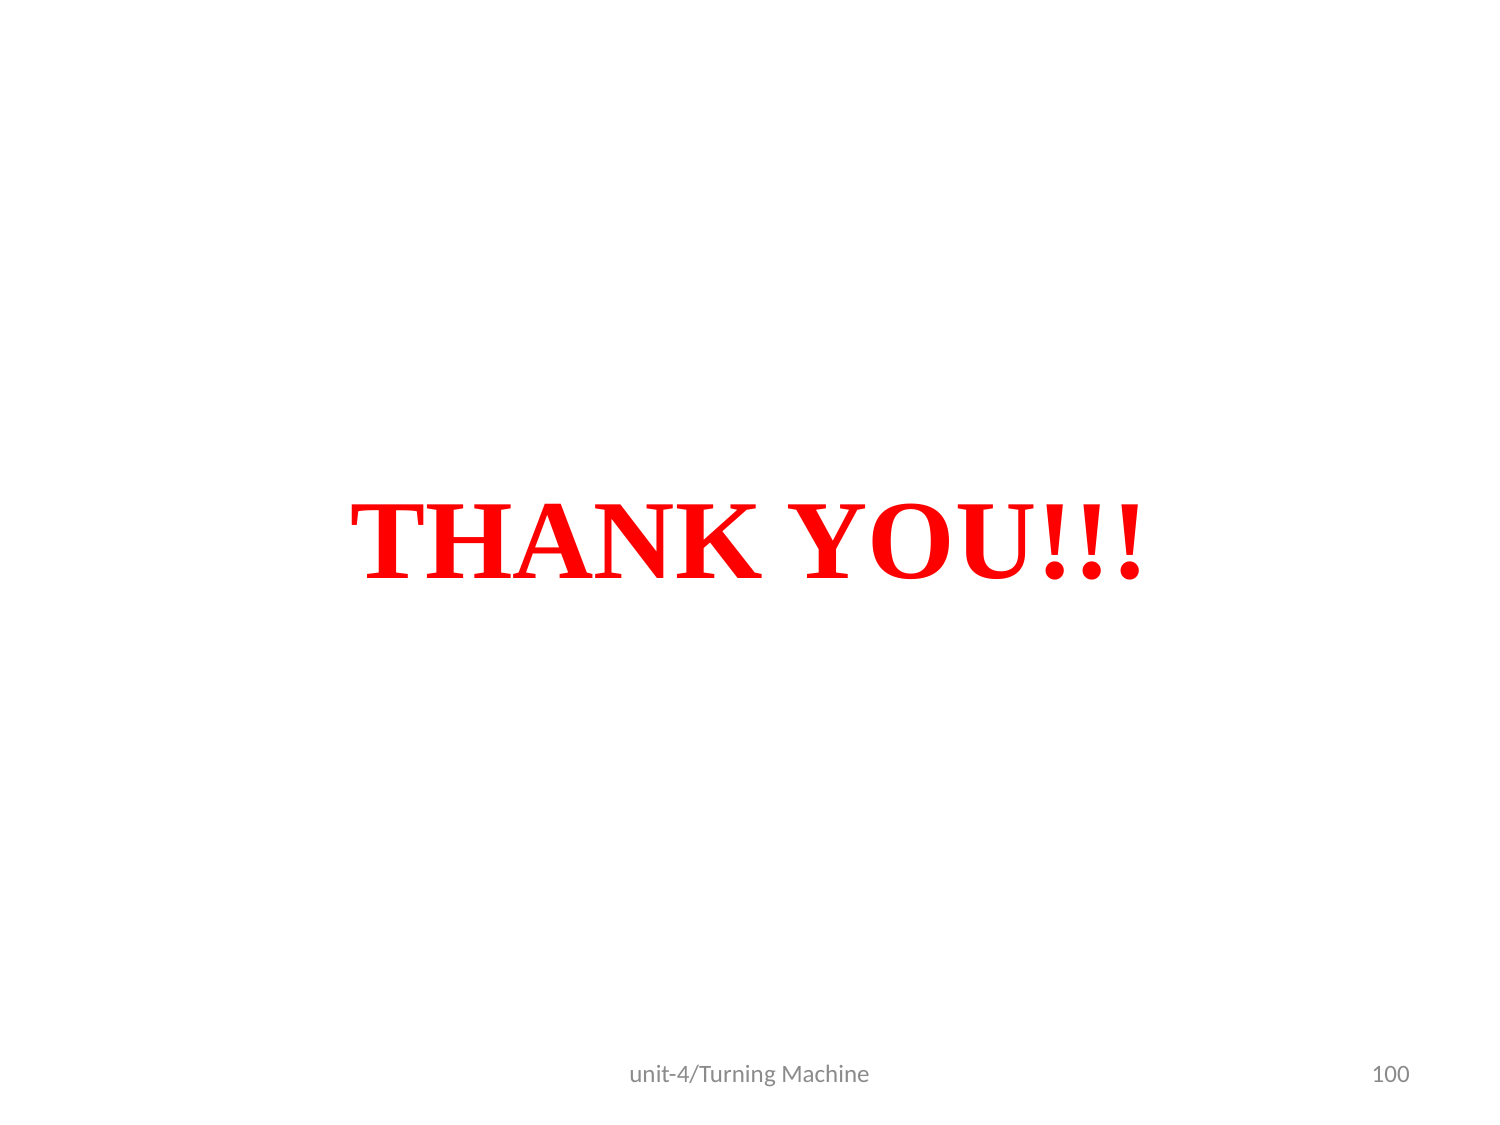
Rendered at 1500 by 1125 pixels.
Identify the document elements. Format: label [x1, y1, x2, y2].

list [75, 262, 1425, 1005]
slide_number [1074, 1042, 1425, 1103]
footer [512, 1042, 988, 1103]
